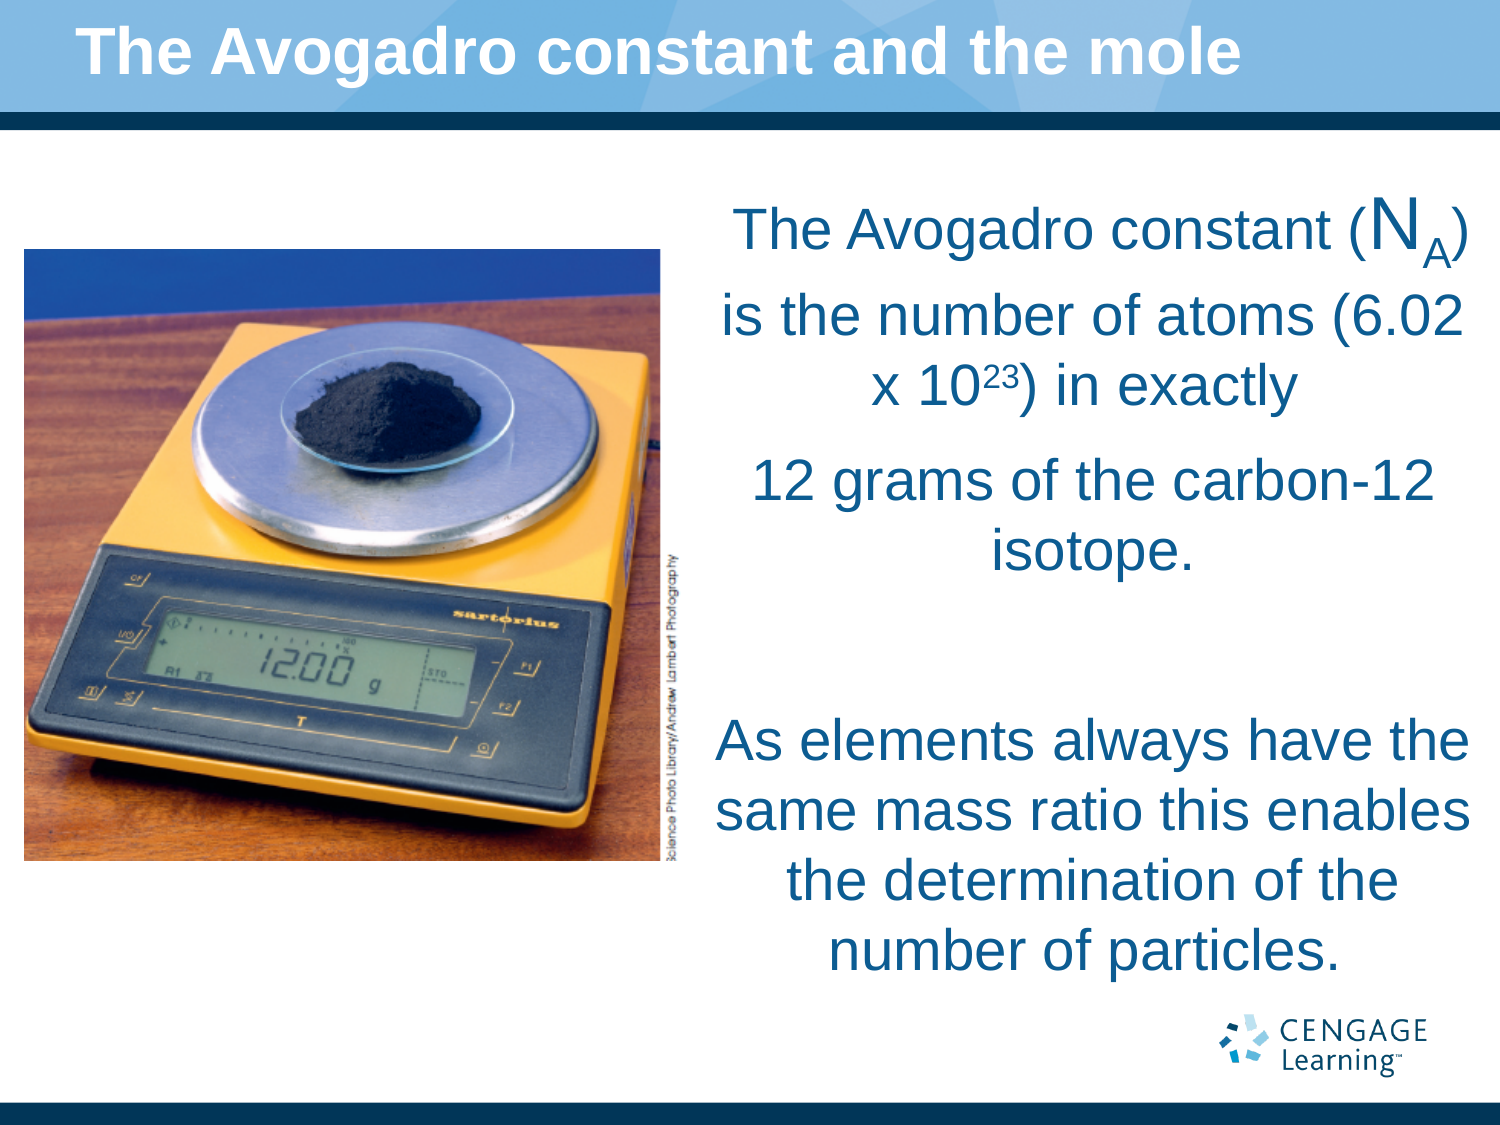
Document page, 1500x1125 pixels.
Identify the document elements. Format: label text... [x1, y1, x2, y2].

list The Avogadro constant (NA) is the number of atoms (6.02 x 1023) in exactly 12 grams of the carbon-12 isotope. As elements always have the same mass ratio this enables the determination of the number of particles. [712, 174, 1475, 1015]
picture [1195, 1015, 1450, 1101]
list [24, 249, 688, 861]
picture [0, 0, 1500, 112]
title The Avogadro constant and the mole [75, 6, 1425, 119]
